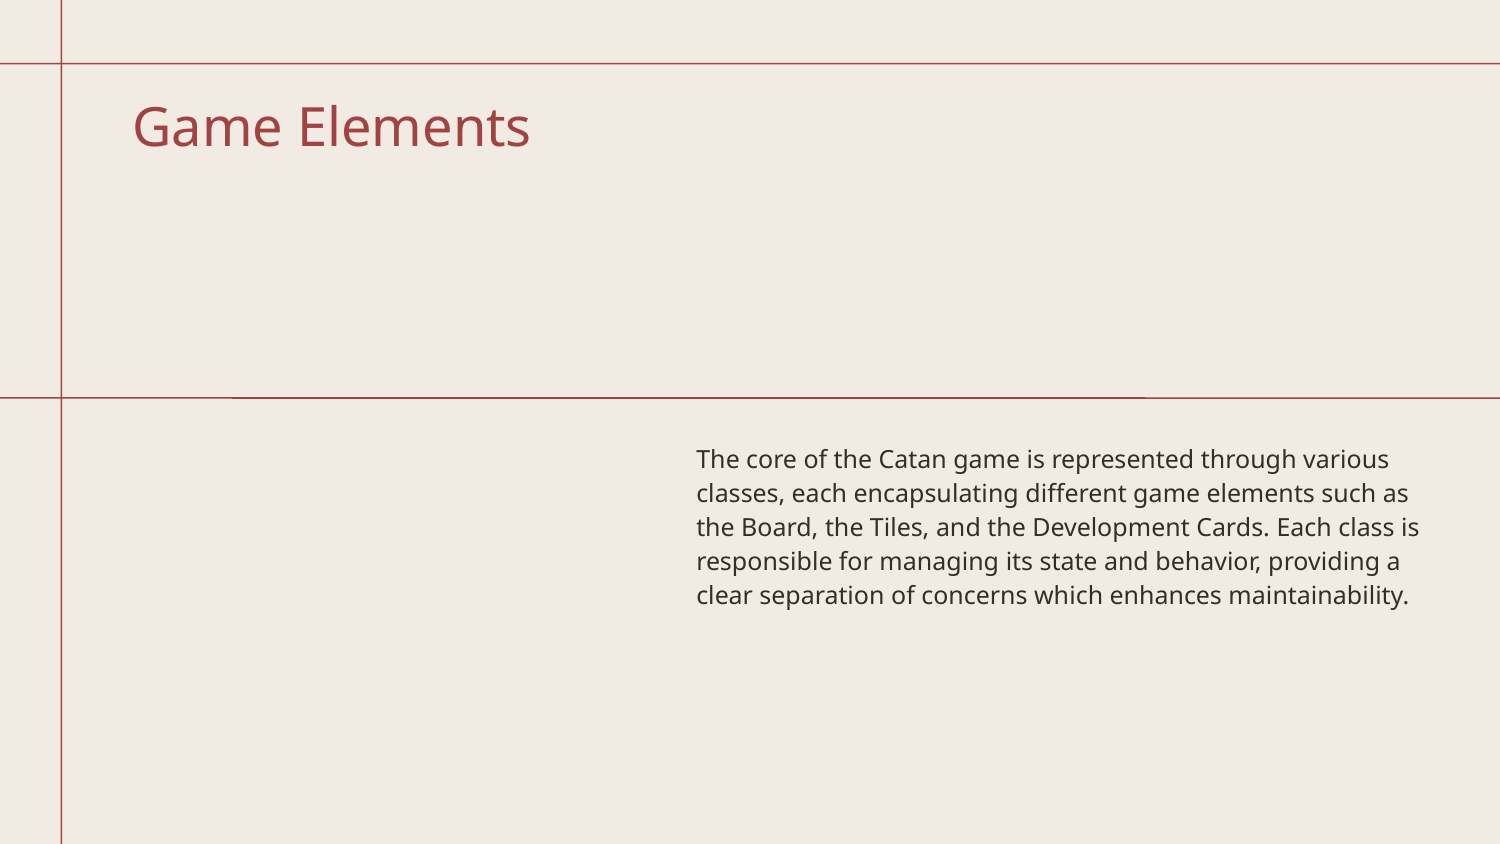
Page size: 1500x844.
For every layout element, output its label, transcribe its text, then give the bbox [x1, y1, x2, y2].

subtitle The core of the Catan game is represented through various classes, each encapsulating different game elements such as the Board, the Tiles, and the Development Cards. Each class is responsible for managing its state and behavior, providing a clear separation of concerns which enhances maintainability. [681, 426, 1463, 807]
title Game Elements [117, 73, 1193, 363]
